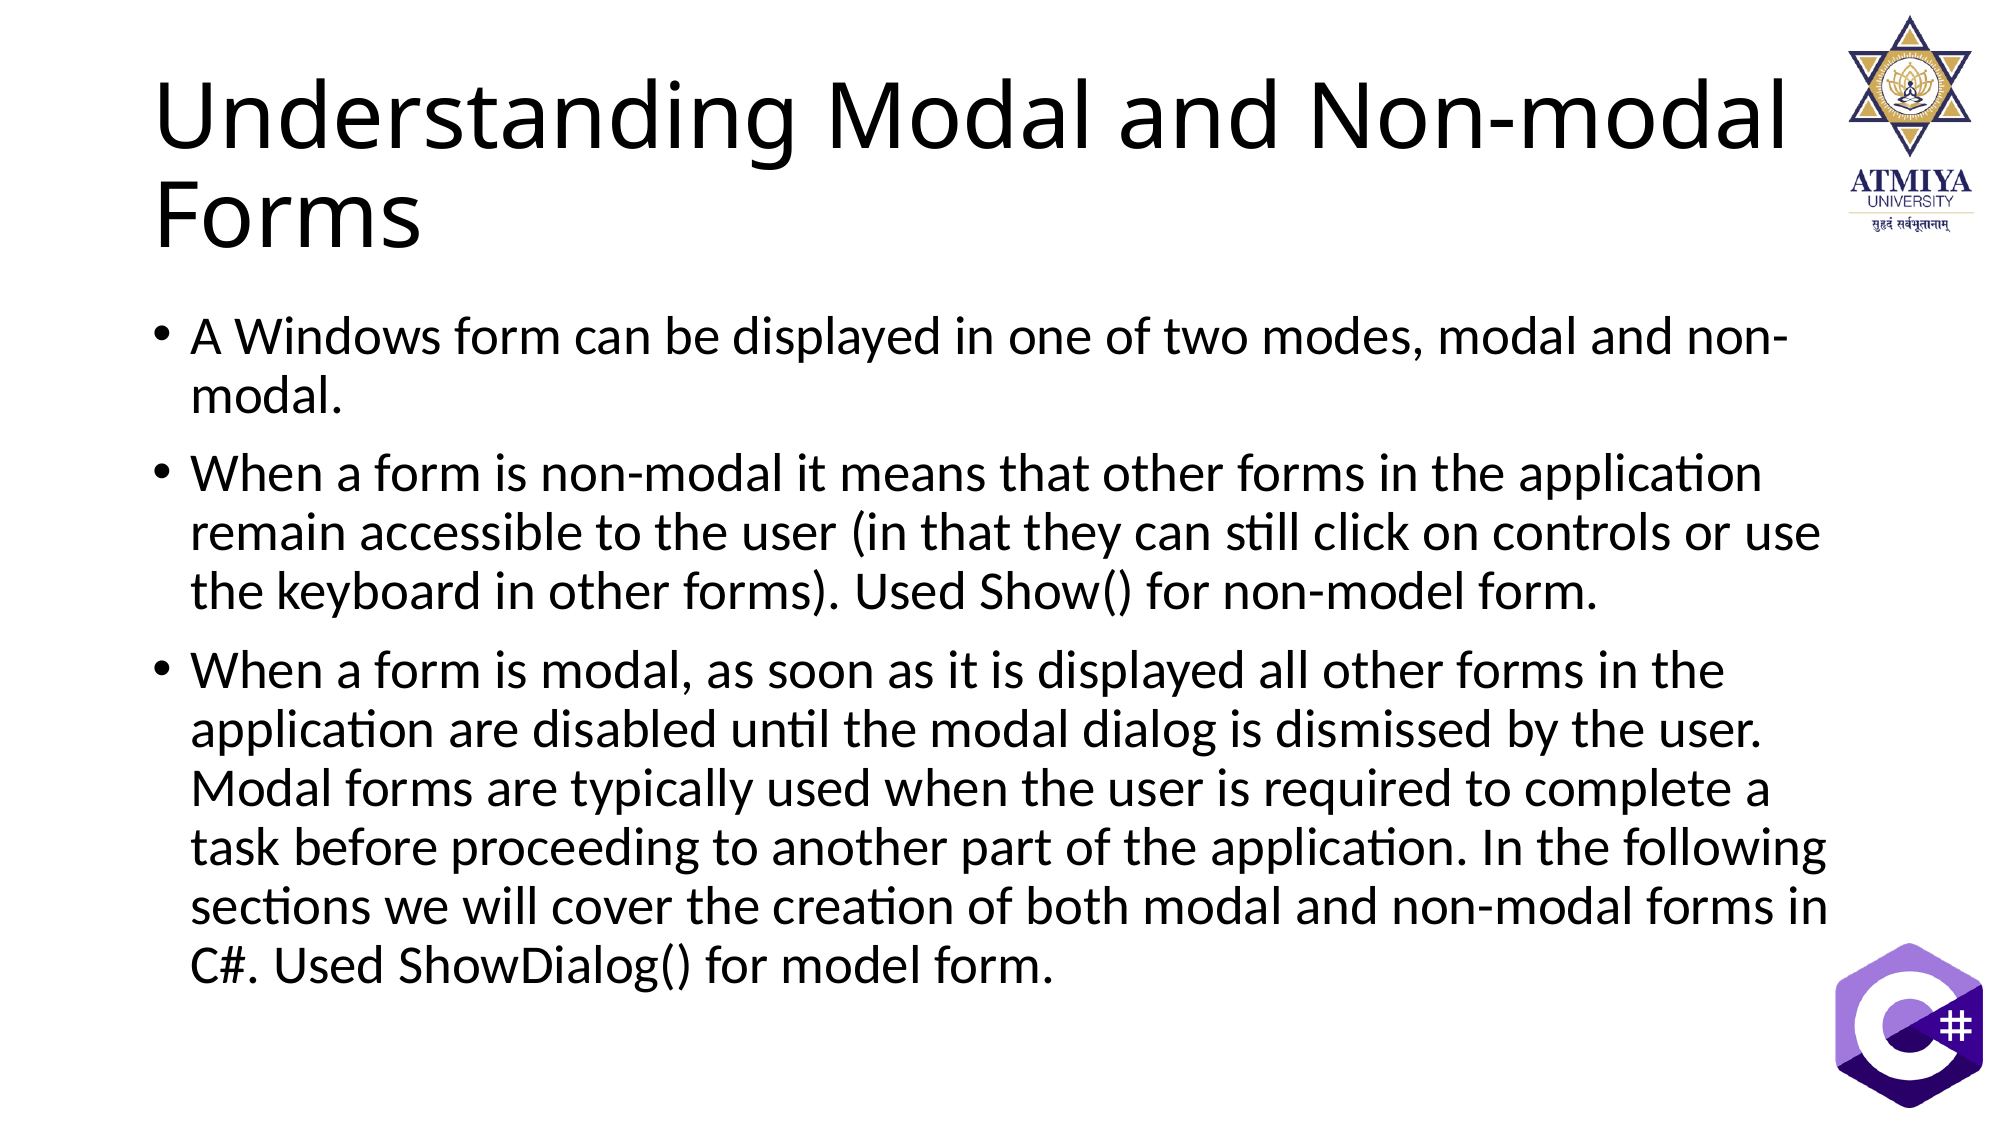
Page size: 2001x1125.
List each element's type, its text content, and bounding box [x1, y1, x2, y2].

list A Windows form can be displayed in one of two modes, modal and non-modal. When a form is non-modal it means that other forms in the application remain accessible to the user (in that they can still click on controls or use the keyboard in other forms). Used Show() for non-model form. When a form is modal, as soon as it is displayed all other forms in the application are disabled until the modal dialog is dismissed by the user. Modal forms are typically used when the user is required to complete a task before proceeding to another part of the application. In the following sections we will cover the creation of both modal and non-modal forms in C#. Used ShowDialog() for model form. [137, 299, 1863, 1014]
picture [1835, 15, 1985, 235]
picture [1835, 943, 1983, 1108]
title Understanding Modal and Non-modal Forms [137, 59, 1863, 278]
